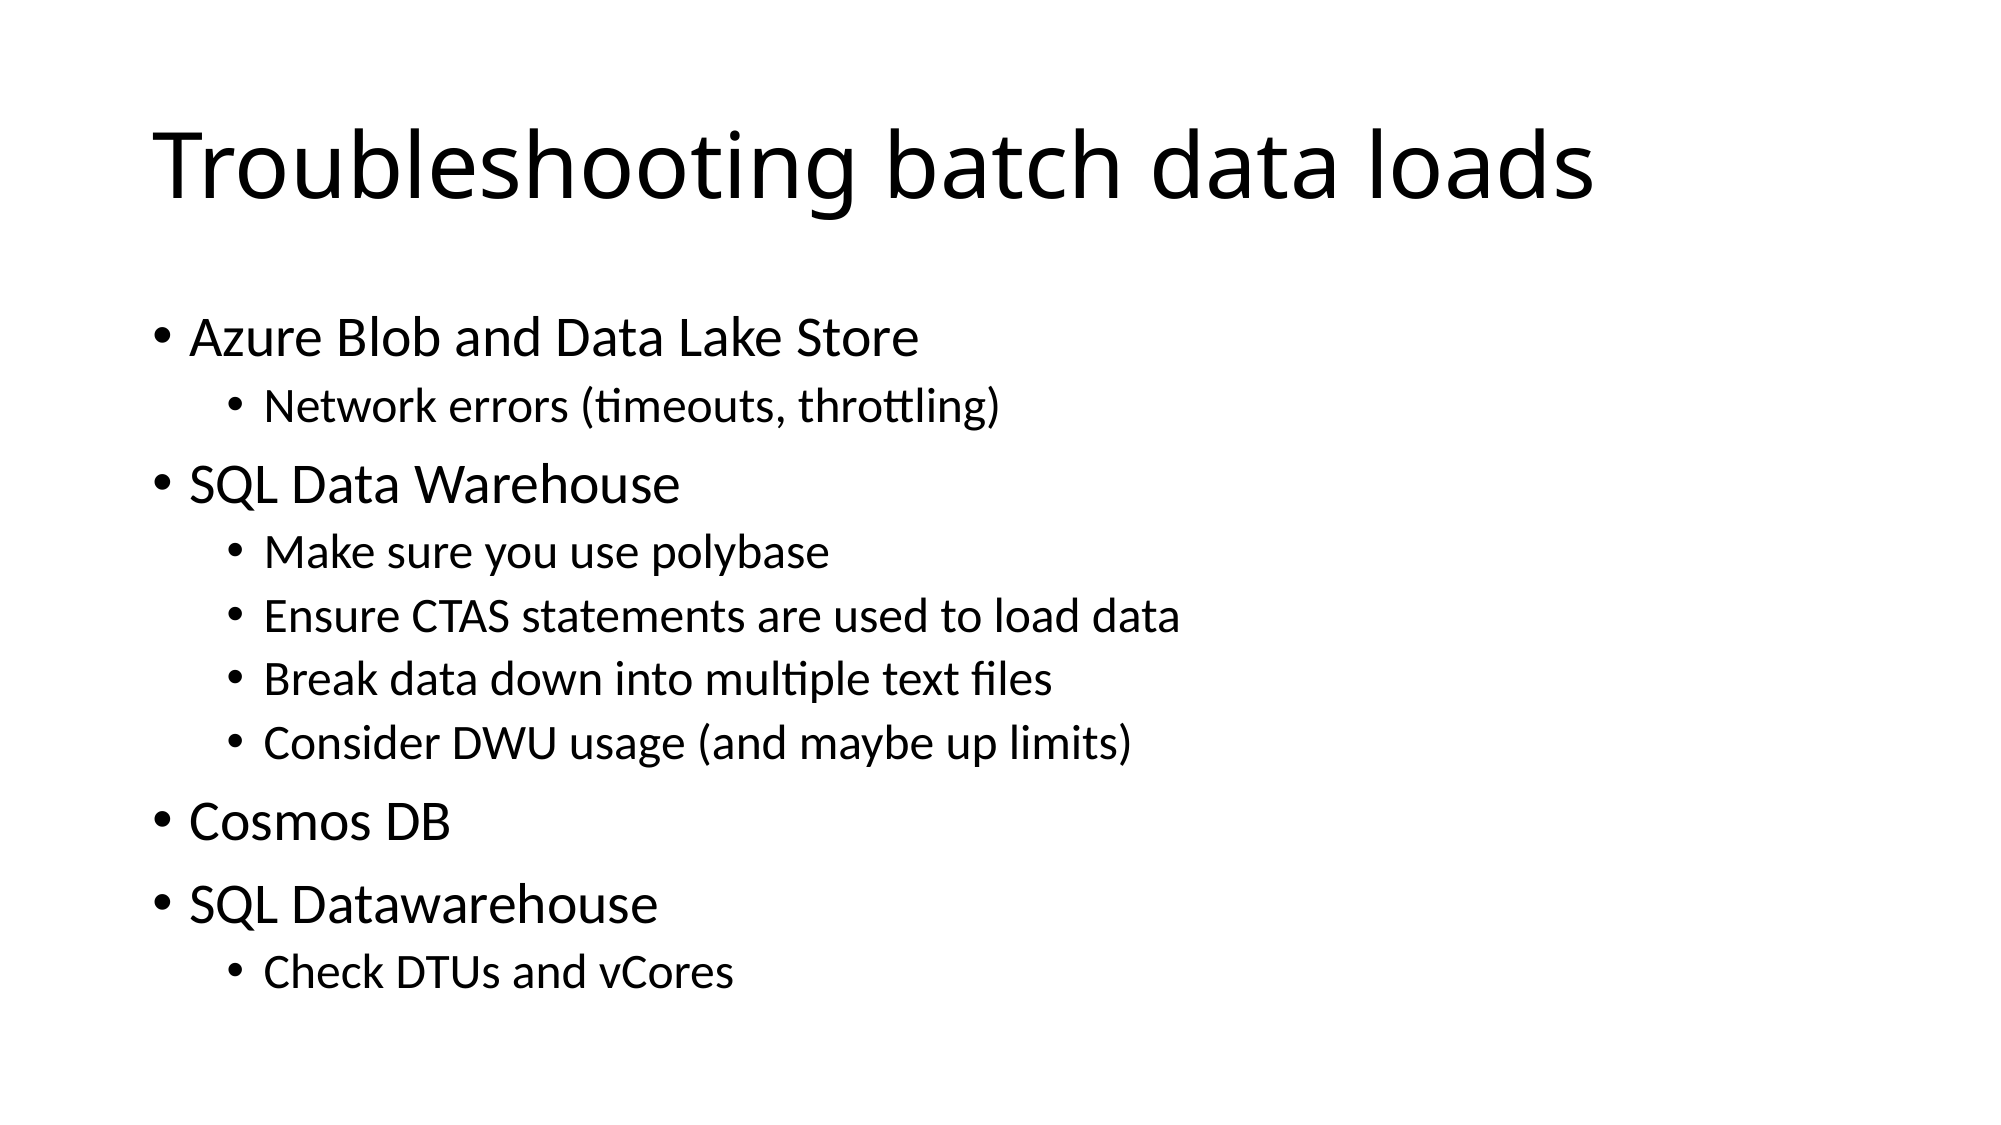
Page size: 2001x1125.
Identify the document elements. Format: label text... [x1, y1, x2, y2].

list Azure Blob and Data Lake Store Network errors (timeouts, throttling) SQL Data Warehouse Make sure you use polybase Ensure CTAS statements are used to load data Break data down into multiple text files Consider DWU usage (and maybe up limits) Cosmos DB SQL Datawarehouse Check DTUs and vCores [137, 299, 1863, 1014]
title Troubleshooting batch data loads [137, 59, 1863, 278]
